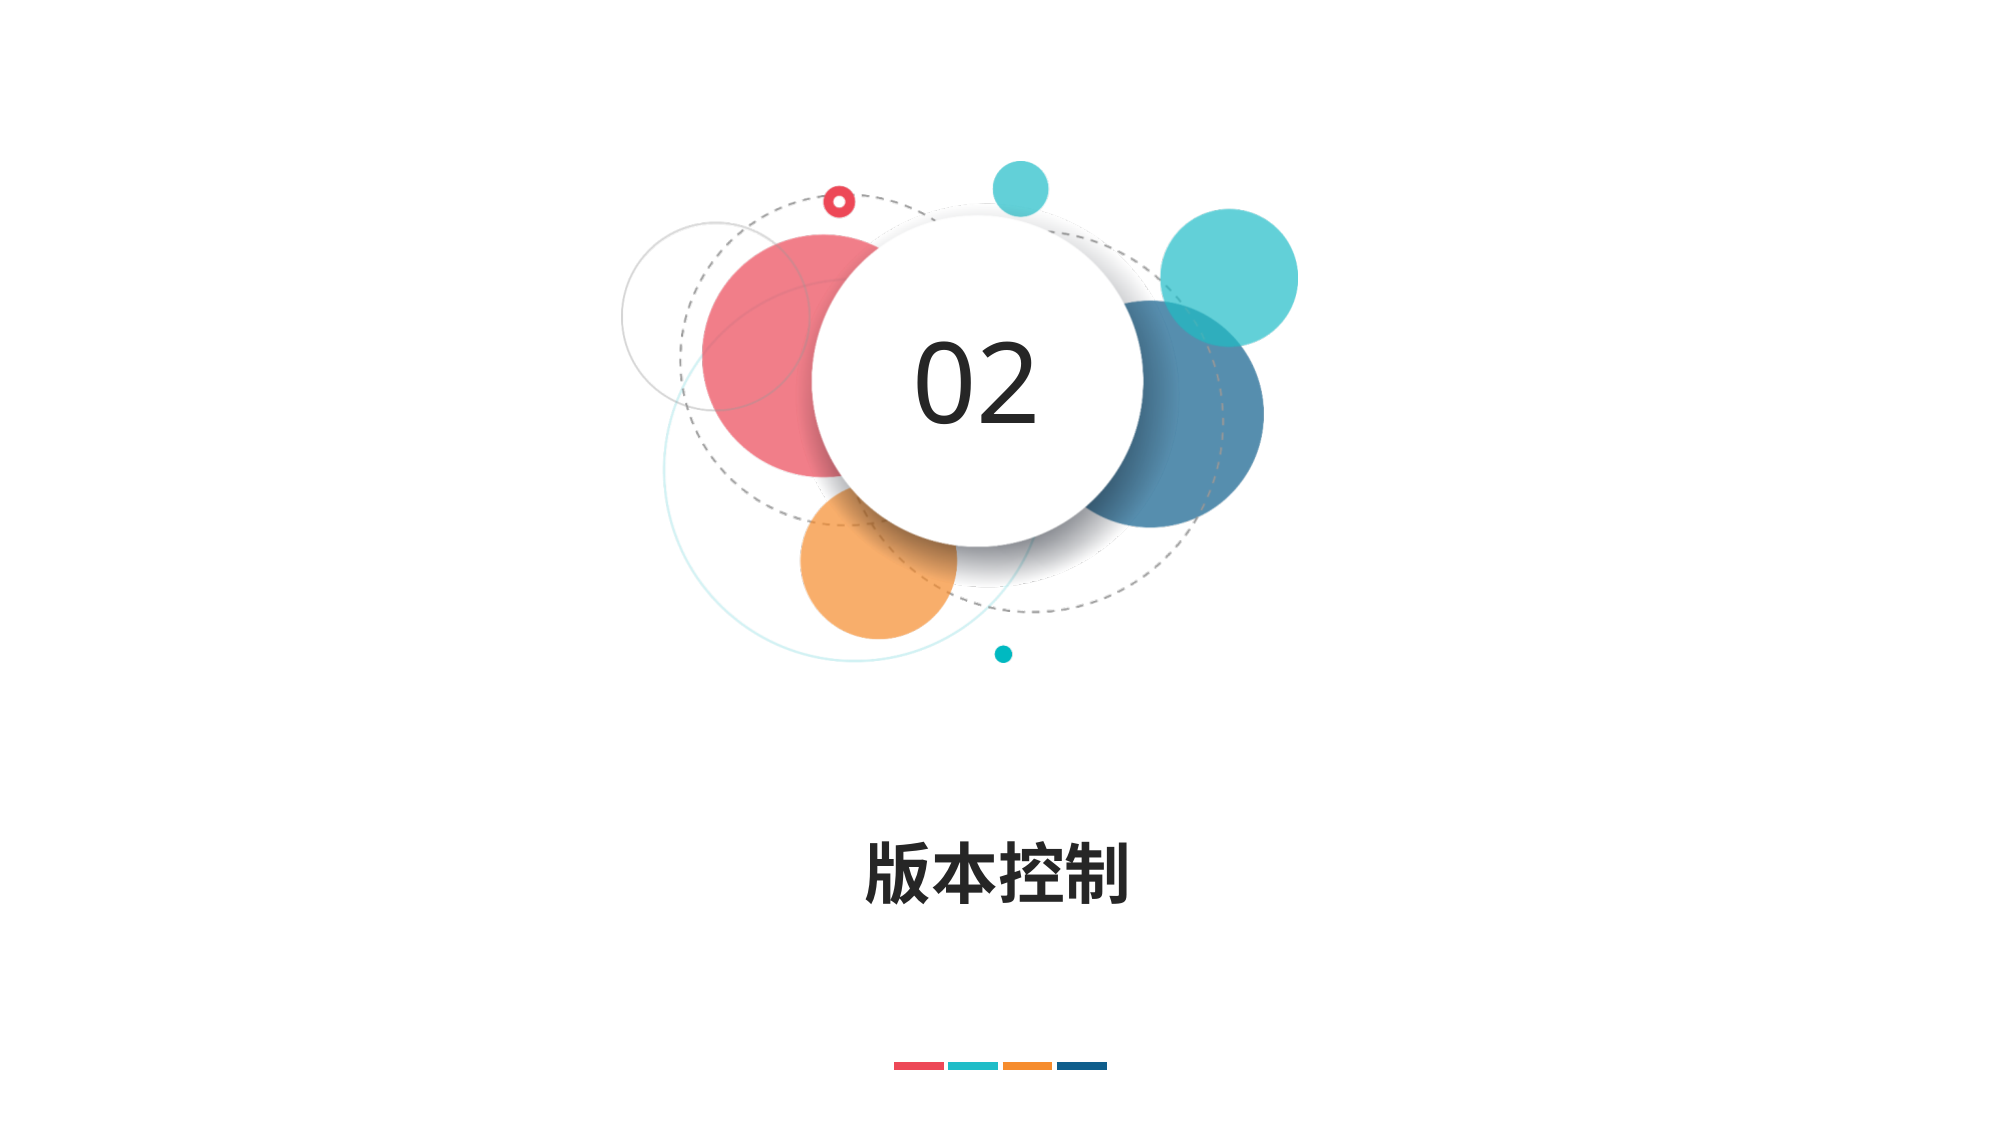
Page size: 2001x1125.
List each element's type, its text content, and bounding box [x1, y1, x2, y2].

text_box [621, 161, 1298, 663]
text_box 版本控制 [849, 824, 1147, 920]
